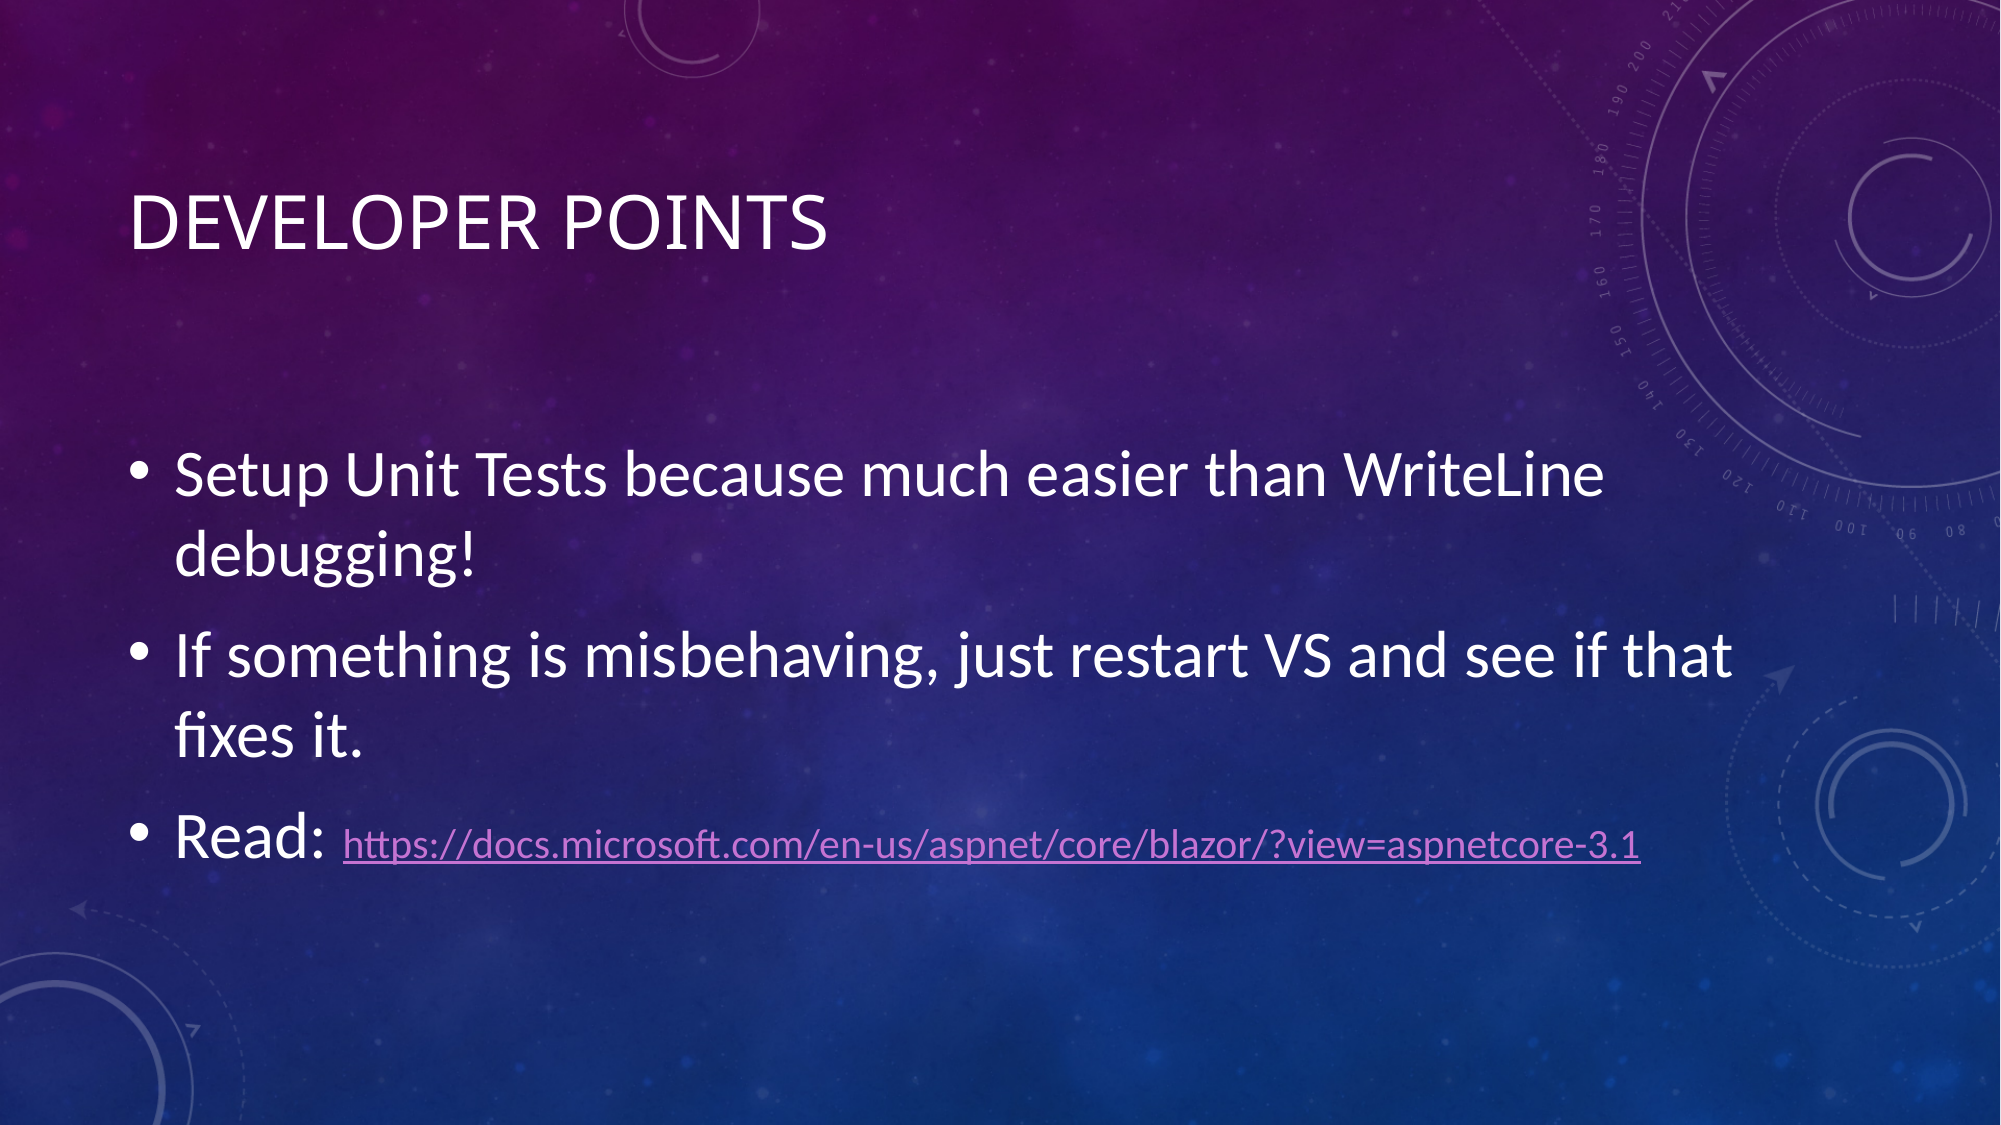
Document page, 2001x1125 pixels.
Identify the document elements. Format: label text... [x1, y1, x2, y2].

picture [0, 0, 2001, 1125]
list Setup Unit Tests because much easier than WriteLine debugging! If something is misbehaving, just restart VS and see if that fixes it. Read: https://docs.microsoft.com/en-us/aspnet/core/blazor/?view=aspnetcore-3.1 [112, 351, 1775, 950]
title Developer points [112, 99, 1775, 339]
